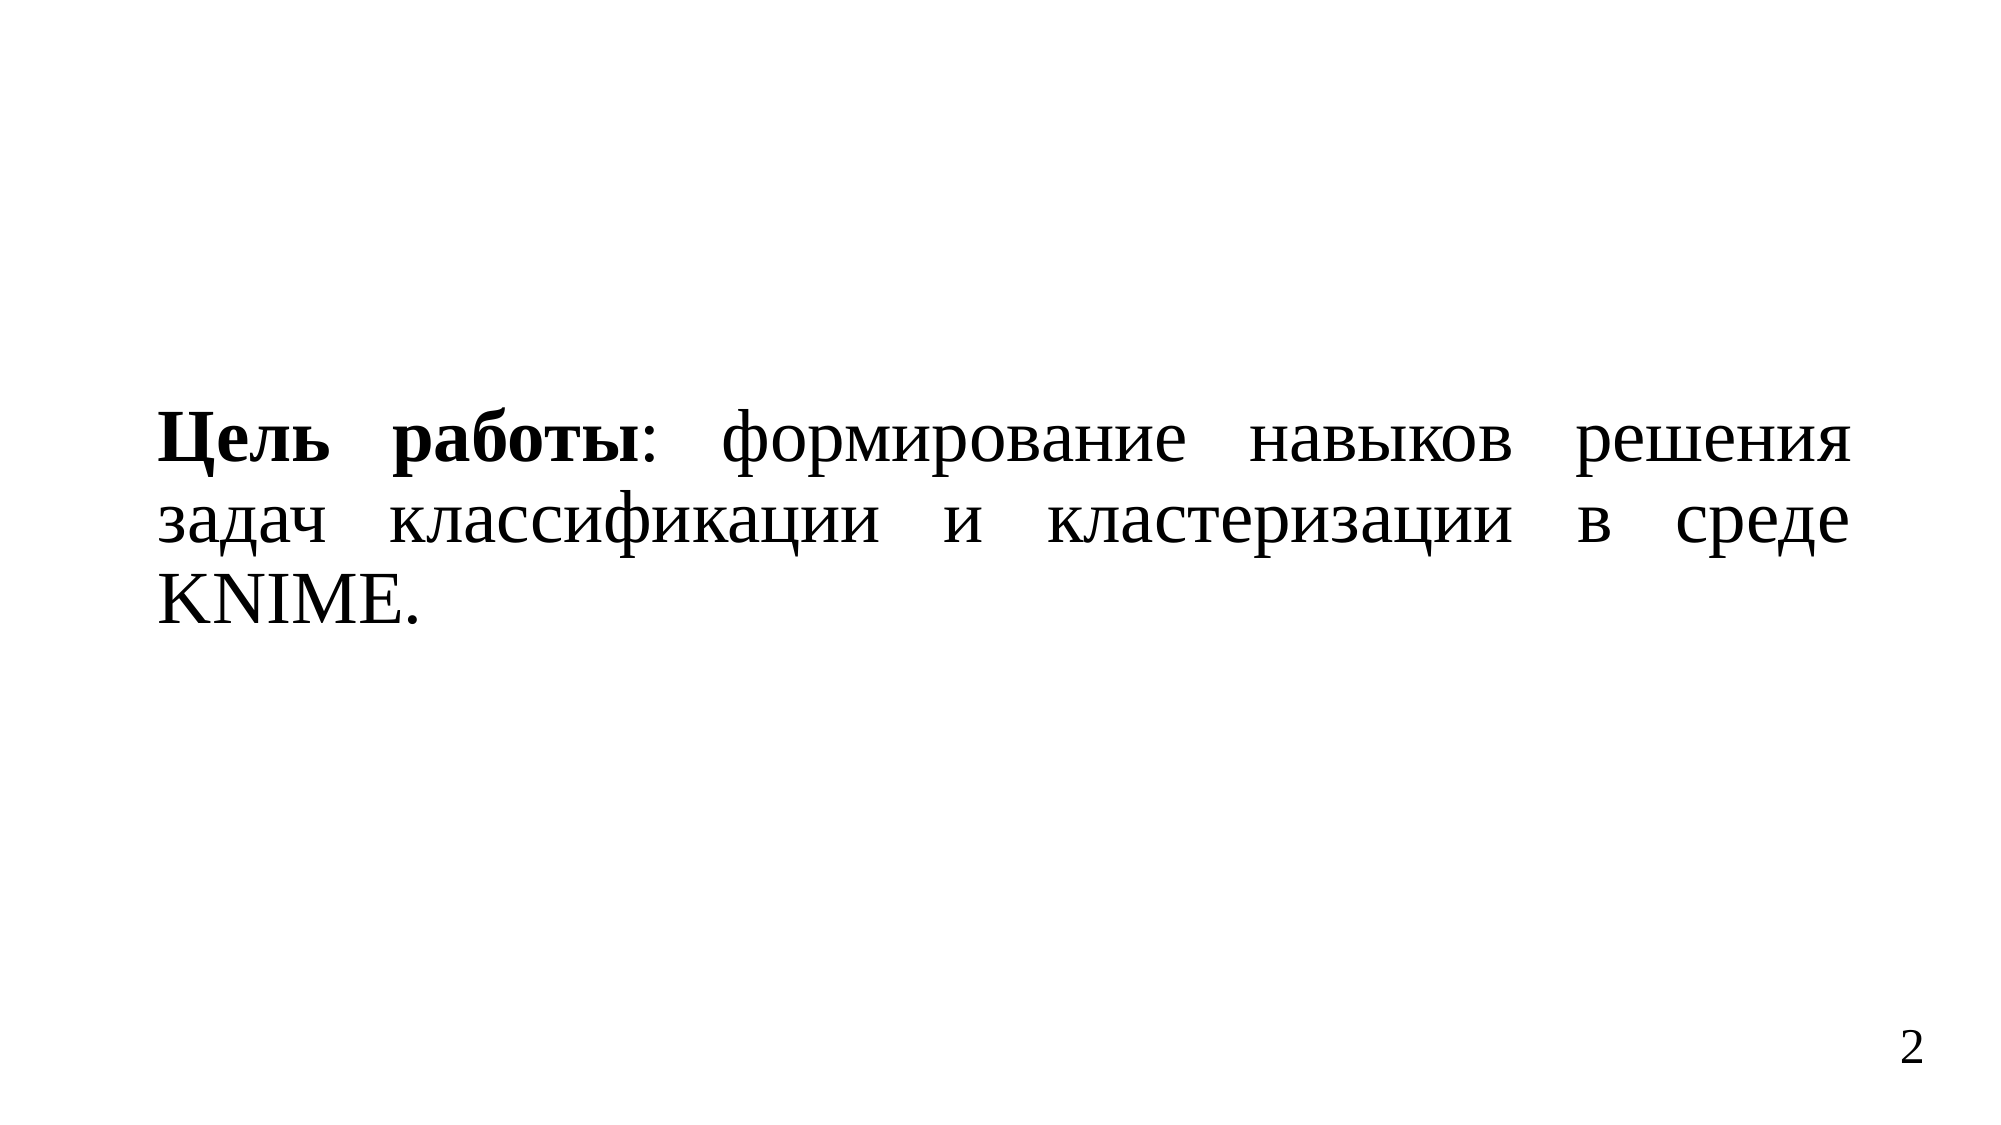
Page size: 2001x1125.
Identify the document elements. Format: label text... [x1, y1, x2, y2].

text_box 2 [1885, 1006, 1940, 1082]
title Цель работы: формирование навыков решения задач классификации и кластеризации в среде KNIME. [142, 209, 1868, 999]
